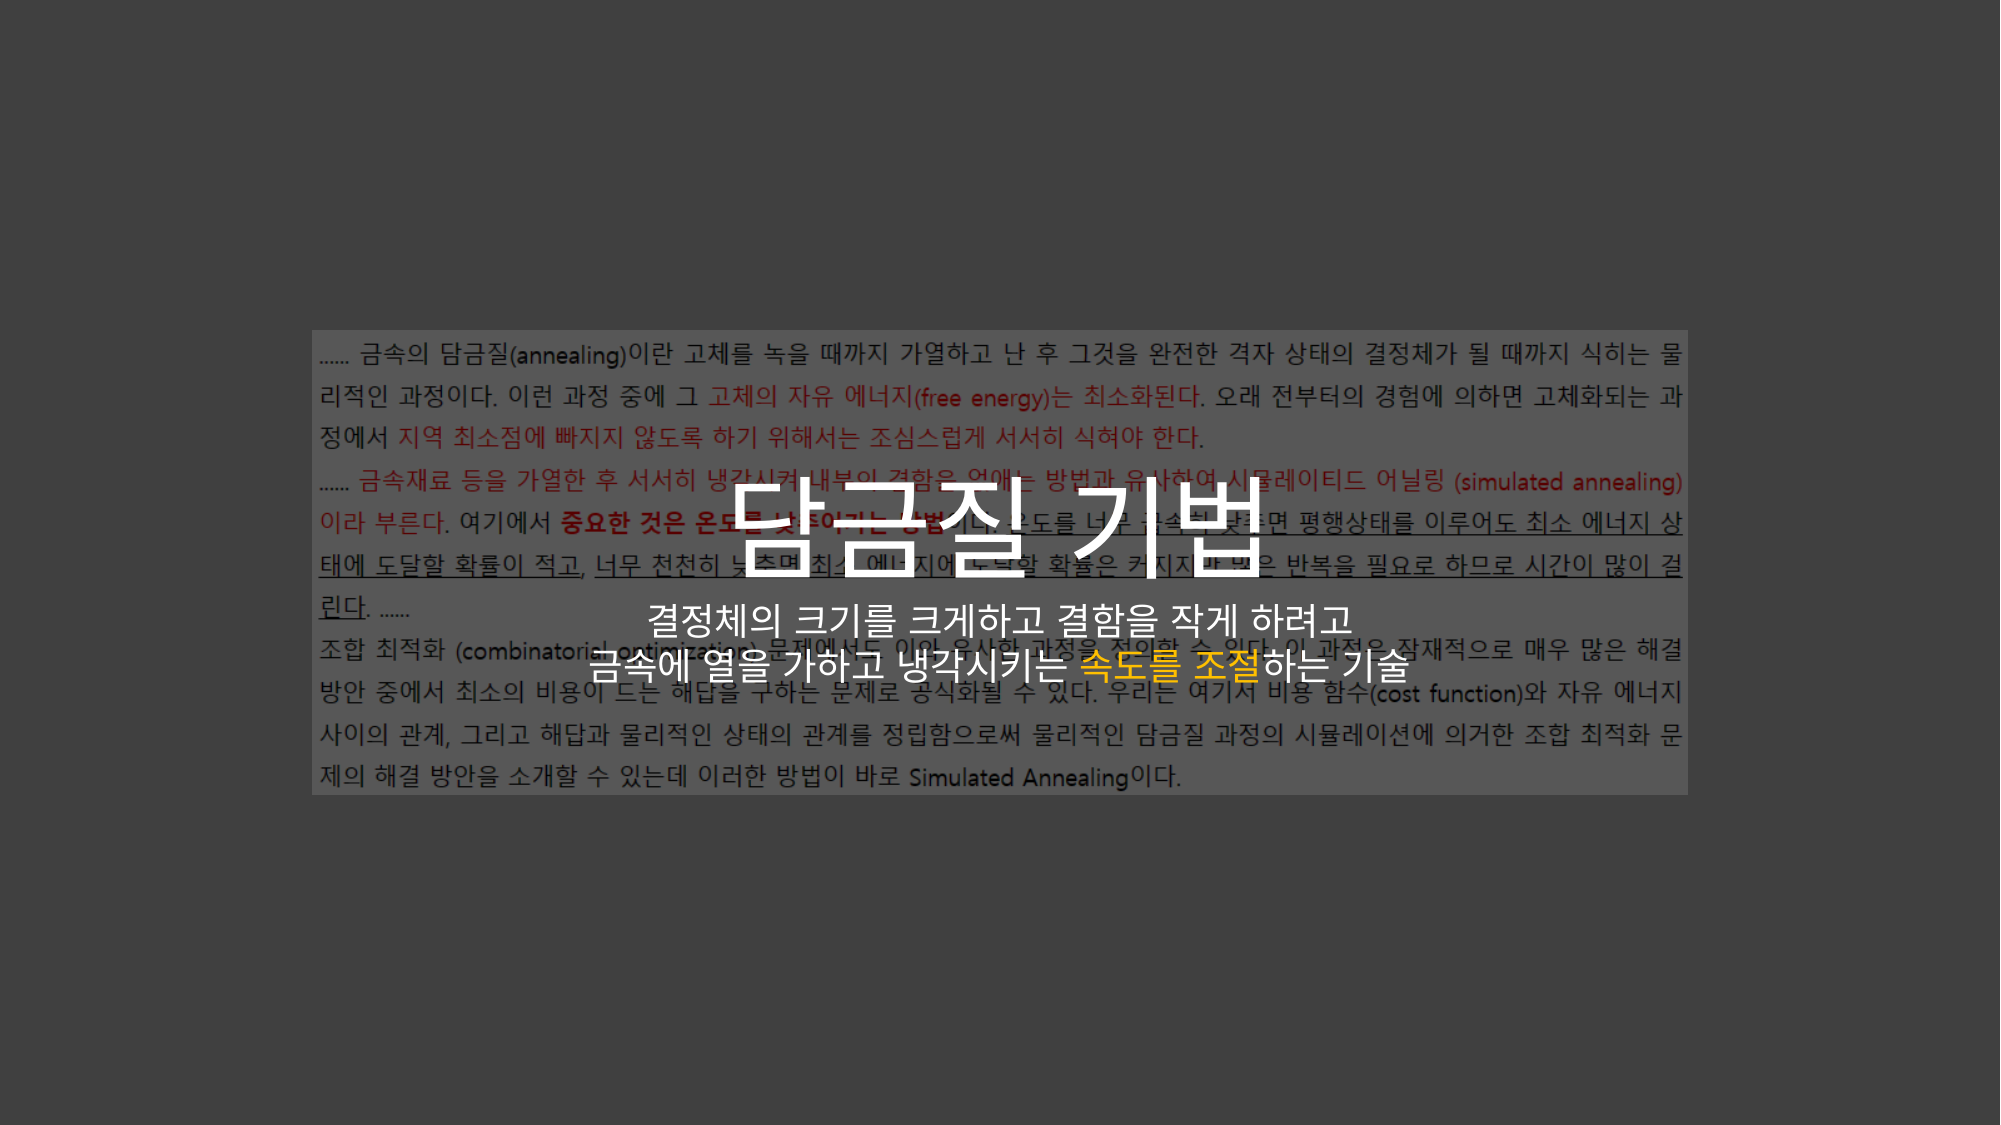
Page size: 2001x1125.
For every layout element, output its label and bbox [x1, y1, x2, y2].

picture [312, 330, 1688, 795]
